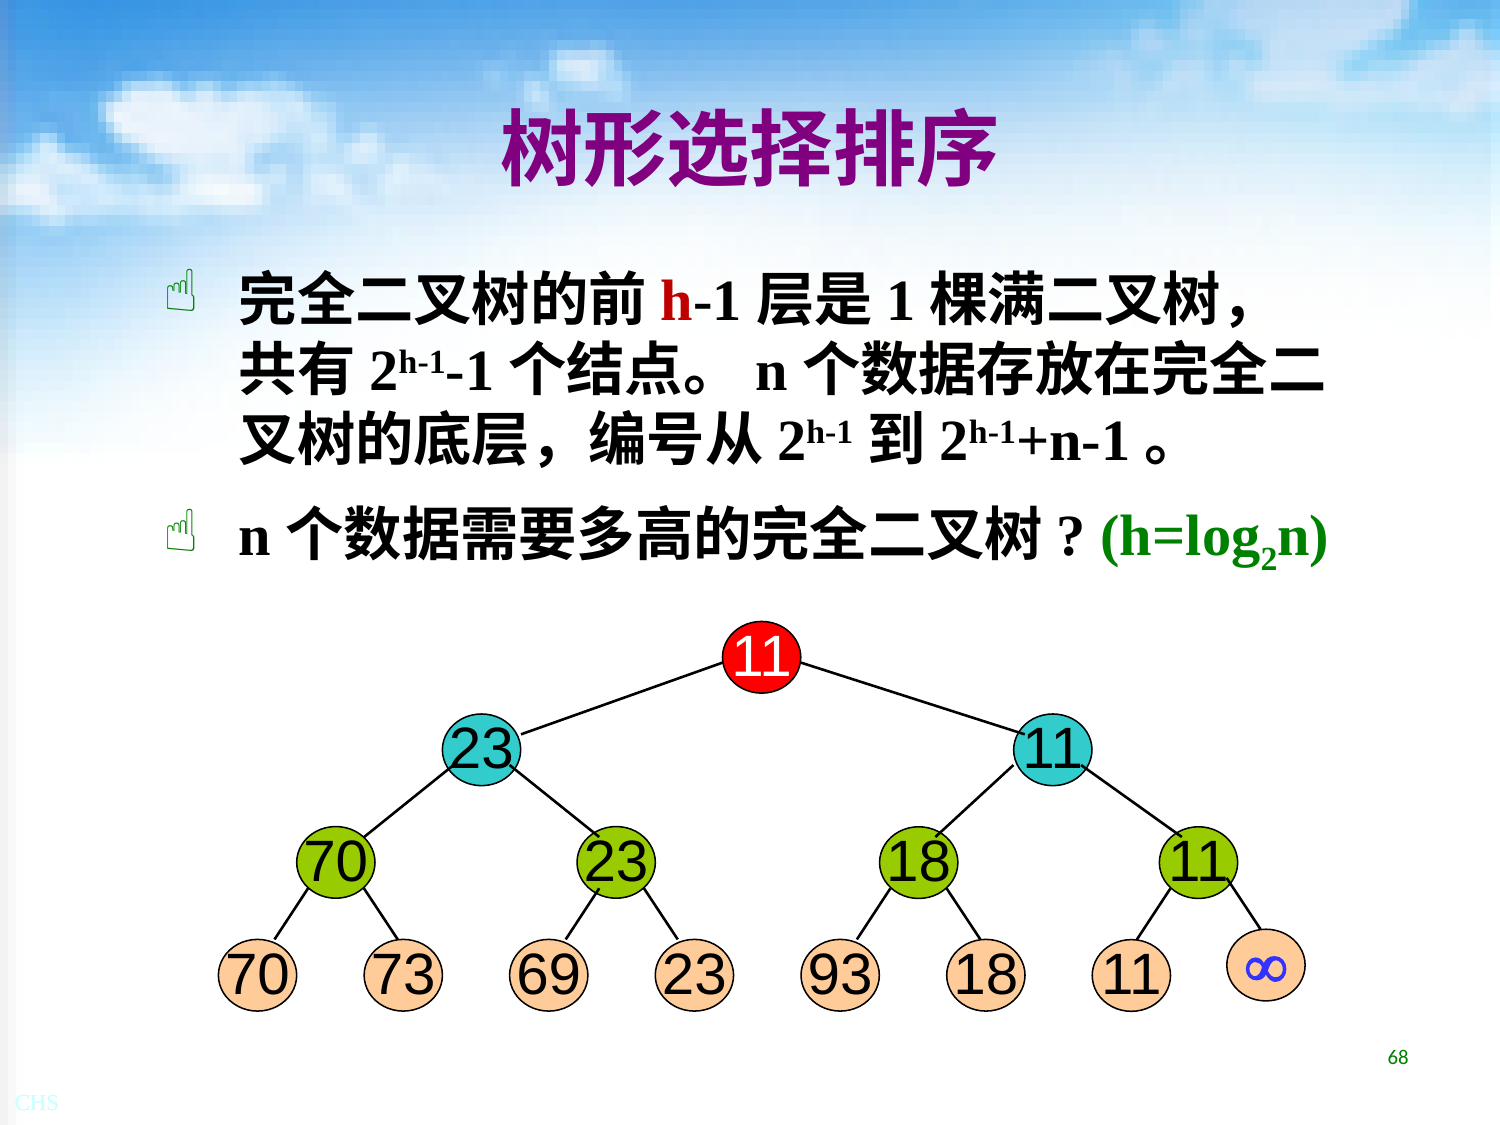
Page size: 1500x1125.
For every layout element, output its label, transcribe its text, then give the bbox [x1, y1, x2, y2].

list 完全二叉树的前h-1层是1棵满二叉树，共有2h-1-1个结点。n个数据存放在完全二叉树的底层，编号从2h-1到2h-1+n-1。 n个数据需要多高的完全二叉树? (h=log2n) [163, 262, 1337, 997]
title 树形选择排序 [163, 70, 1337, 222]
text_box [218, 621, 1306, 1012]
picture [0, 0, 1500, 1125]
slide_number 68 [1366, 1041, 1430, 1071]
